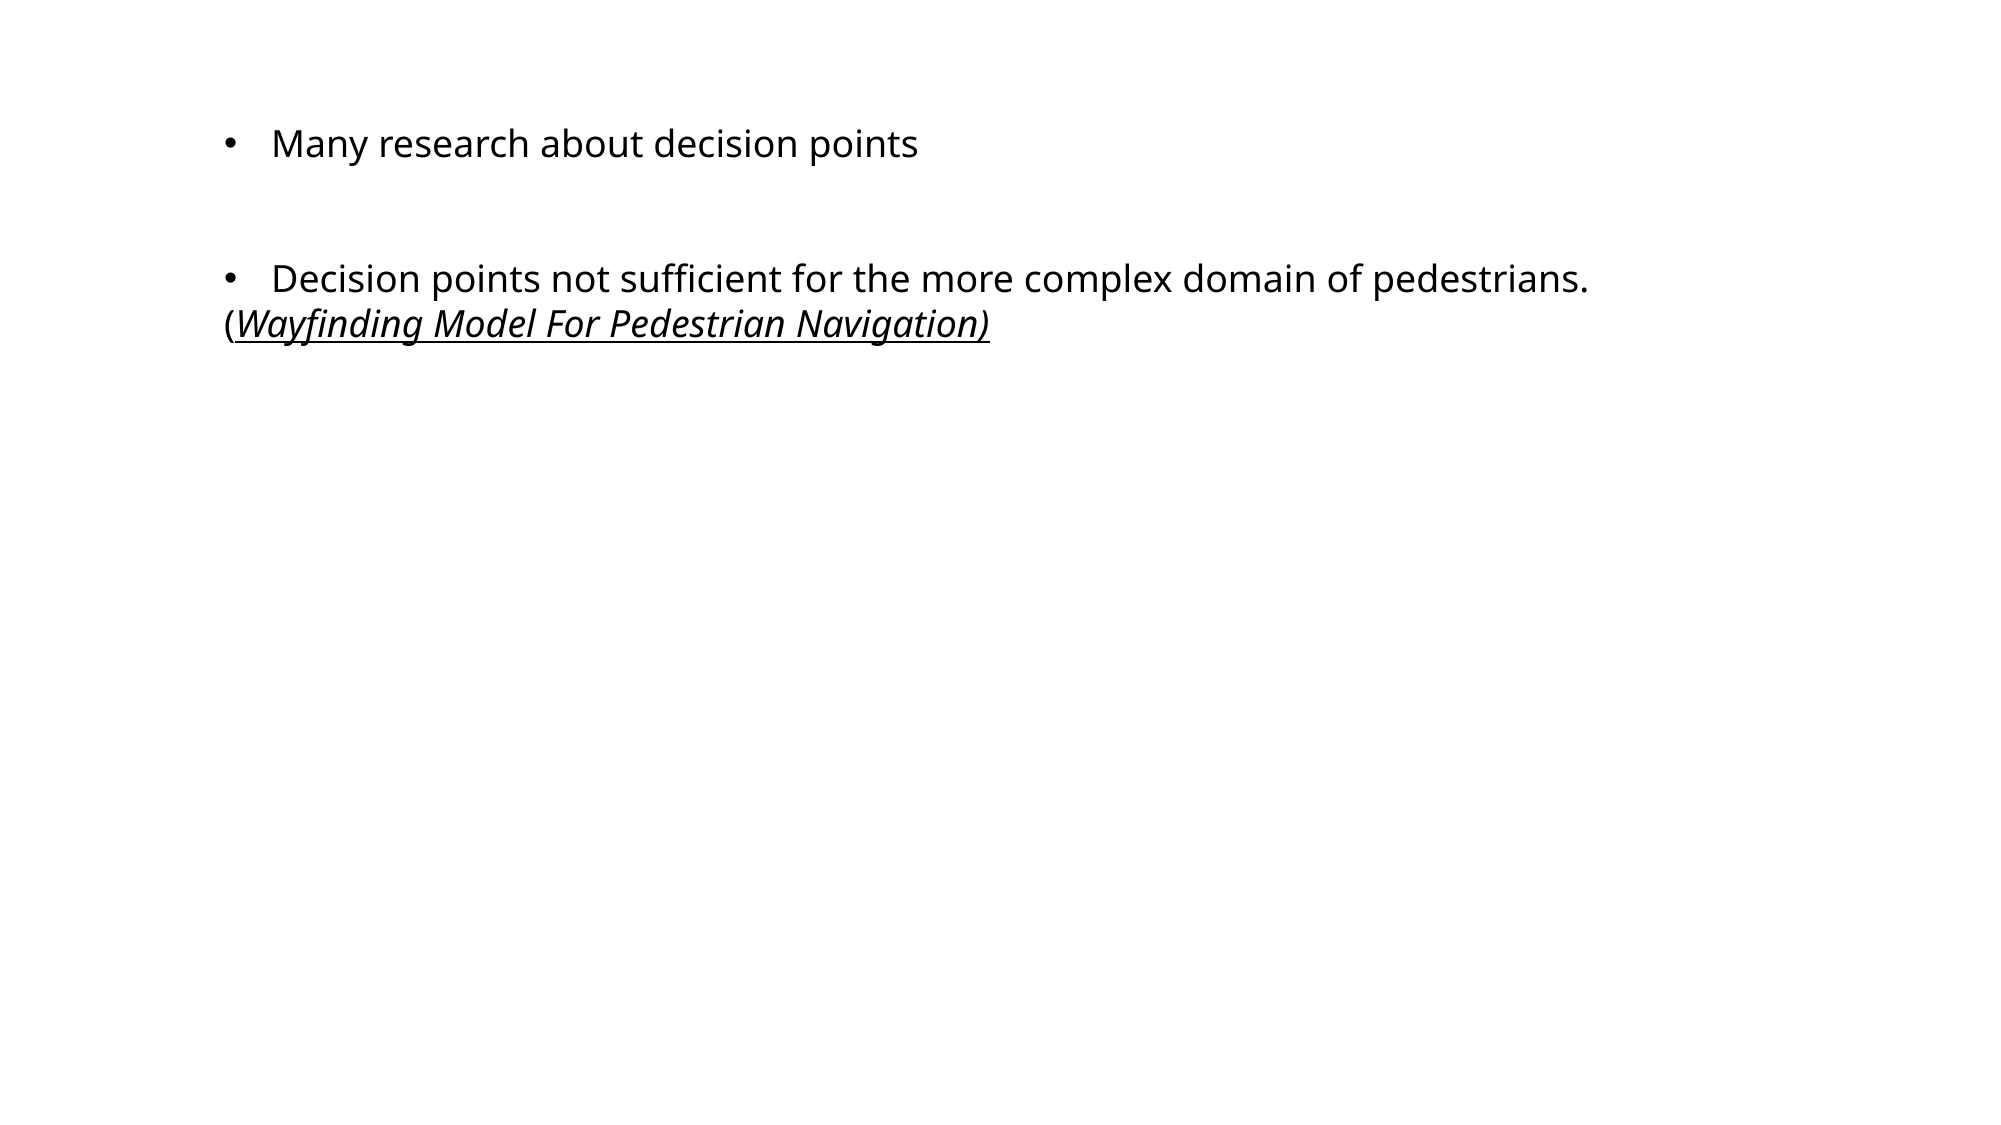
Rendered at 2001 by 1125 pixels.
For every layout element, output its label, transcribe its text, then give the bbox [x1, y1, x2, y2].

text_box Many research about decision points Decision points not sufficient for the more complex domain of pedestrians. (Wayfinding Model For Pedestrian Navigation) [209, 112, 2000, 488]
